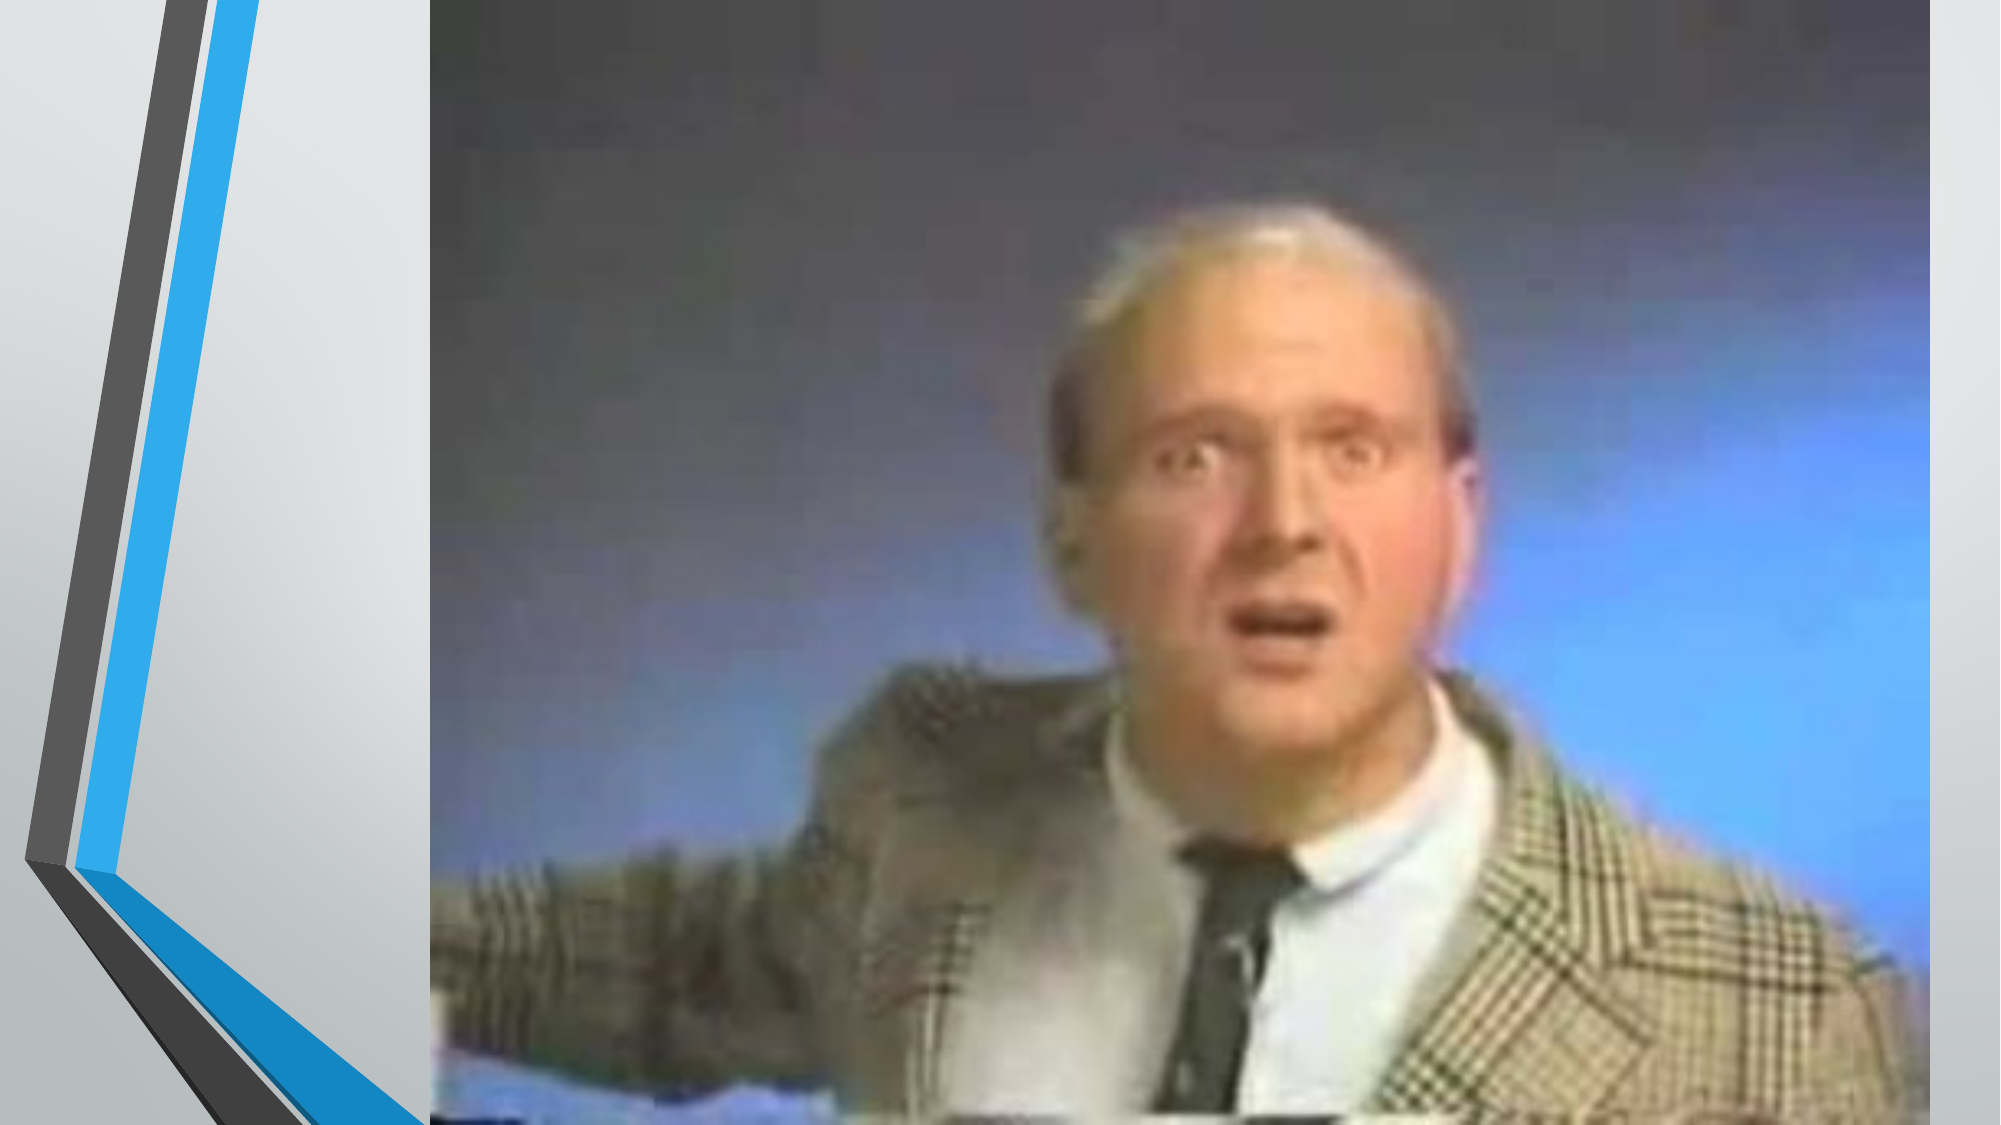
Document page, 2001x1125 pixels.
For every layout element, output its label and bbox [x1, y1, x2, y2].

list [429, 0, 1931, 1125]
